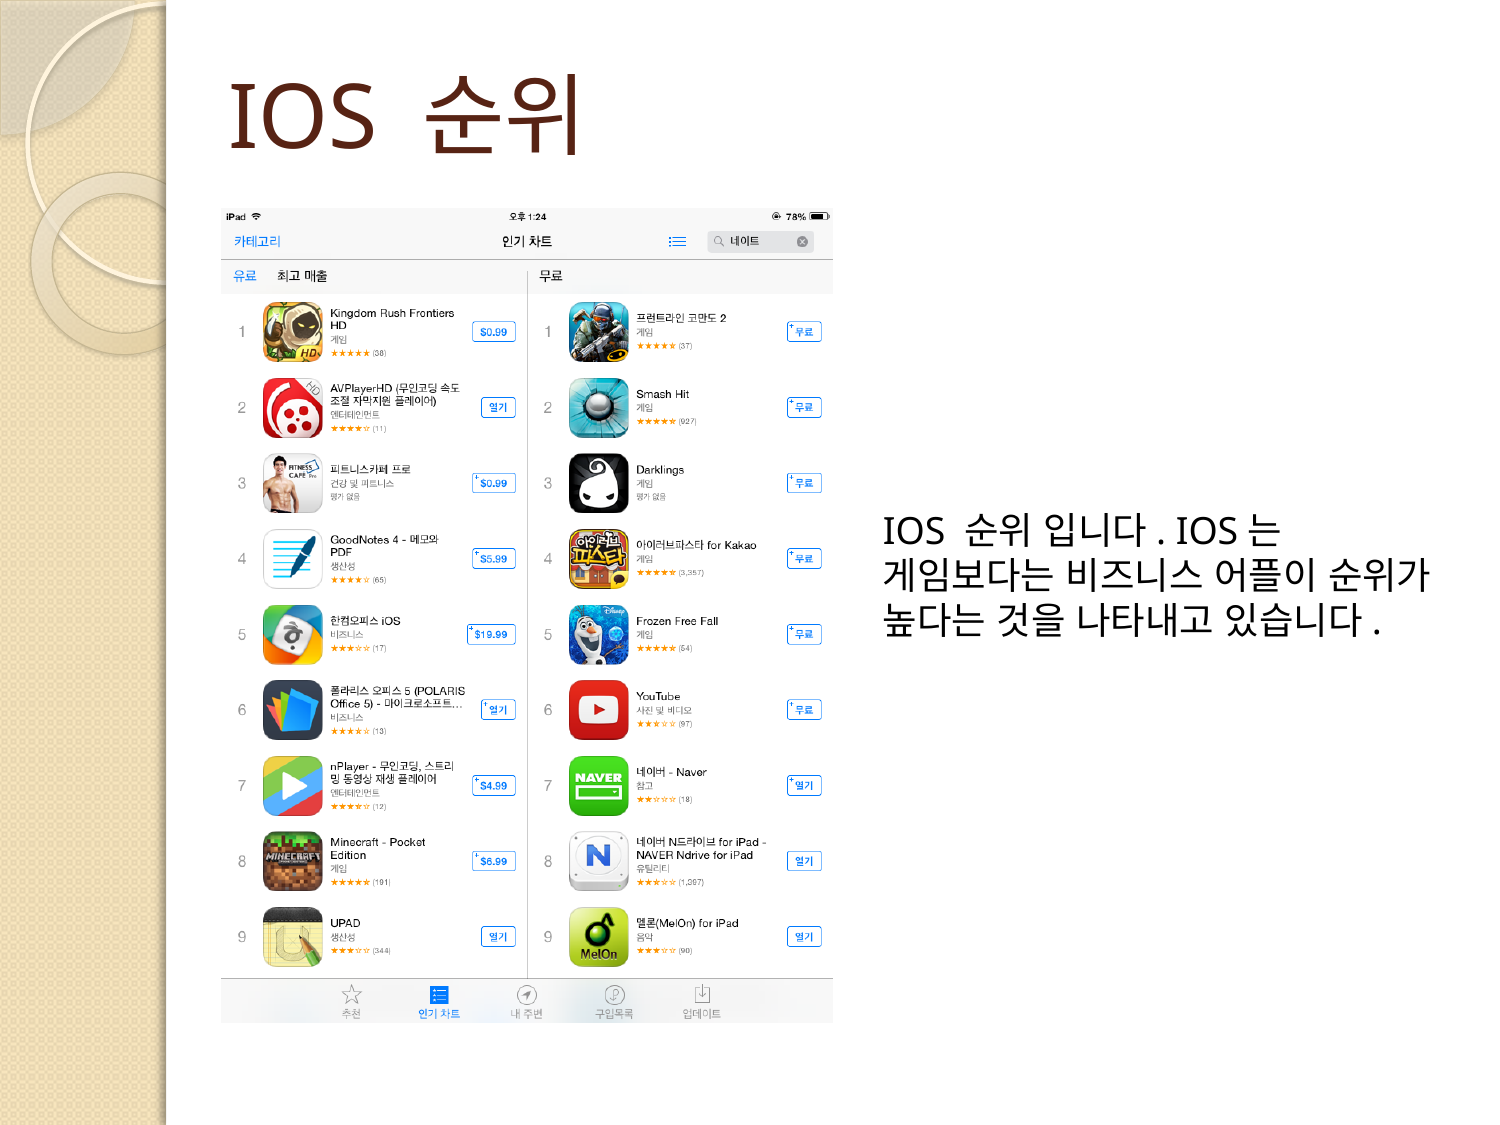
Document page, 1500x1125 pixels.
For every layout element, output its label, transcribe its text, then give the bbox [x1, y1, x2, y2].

title IOS 순위 [213, 19, 1444, 207]
text_box IOS 순위 입니다. IOS는 게임보다는 비즈니스 어플이 순위가 높다는 것을 나타내고 있습니다. [868, 499, 1471, 695]
picture [221, 207, 833, 1024]
